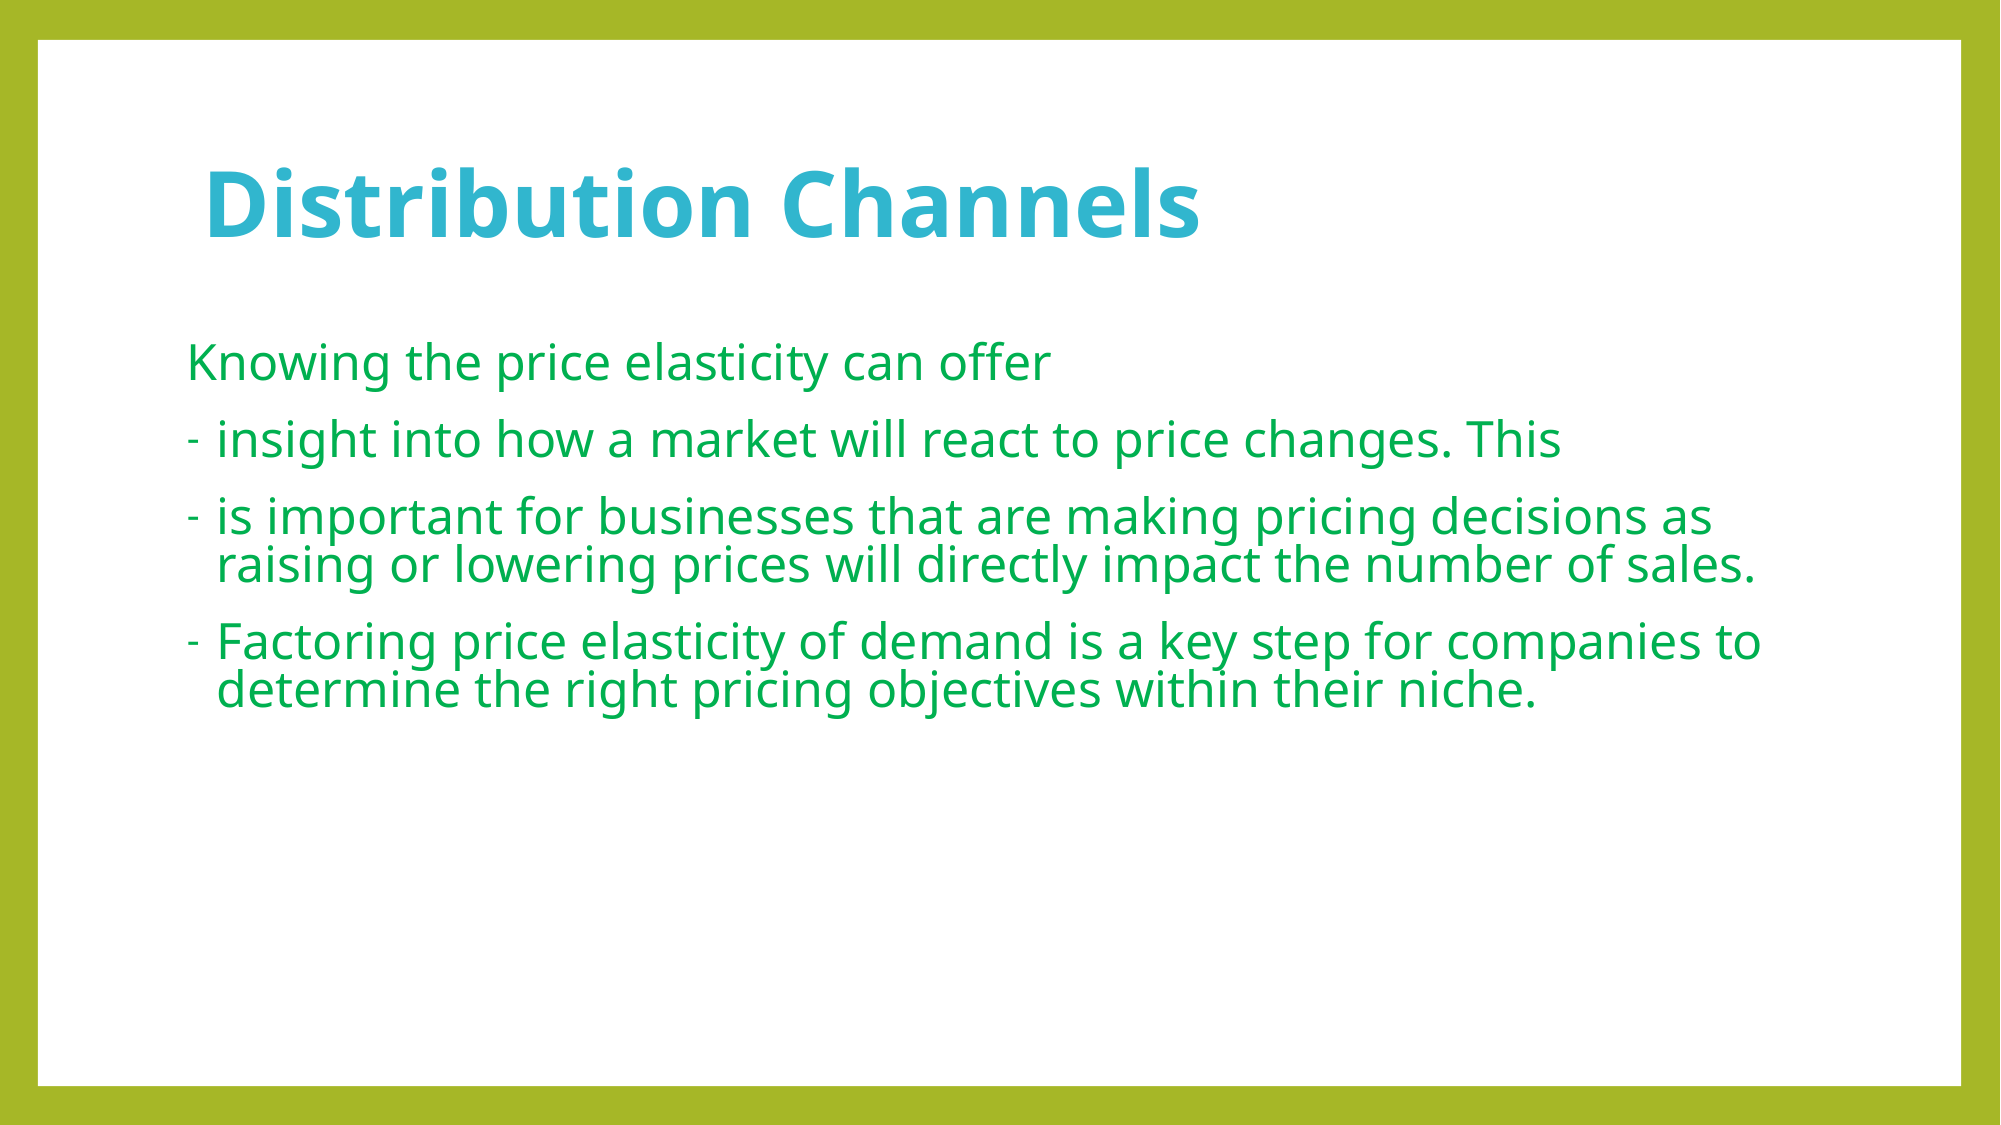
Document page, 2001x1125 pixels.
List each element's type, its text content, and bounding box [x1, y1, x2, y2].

list Knowing the price elasticity can offer insight into how a market will react to price changes. This is important for businesses that are making pricing decisions as raising or lowering prices will directly impact the number of sales. Factoring price elasticity of demand is a key step for companies to determine the right pricing objectives within their niche. [164, 334, 1844, 1019]
title Distribution Channels [187, 99, 1808, 316]
